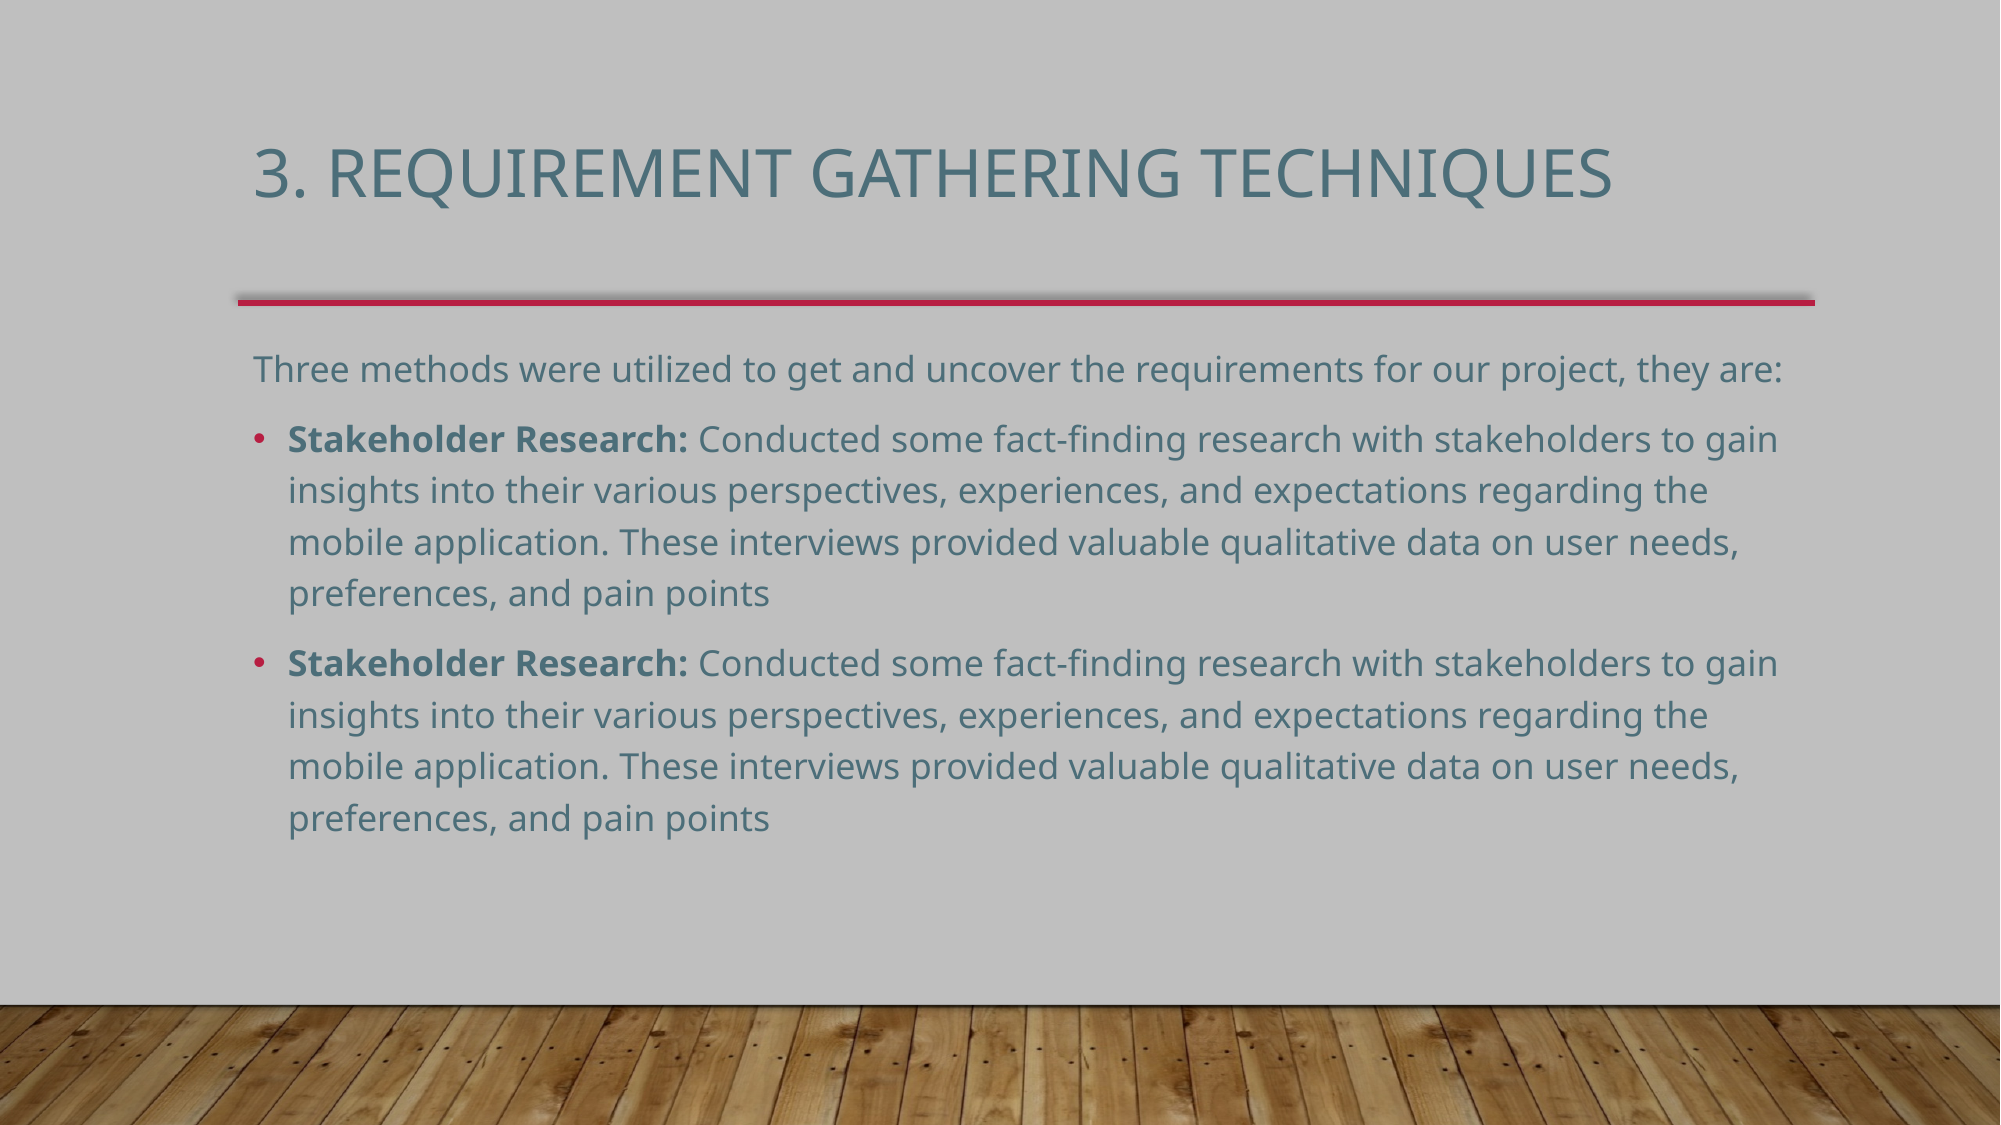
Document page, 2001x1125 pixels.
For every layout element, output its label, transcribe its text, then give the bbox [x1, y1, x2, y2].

picture [0, 1005, 2000, 1125]
title 3. Requirement Gathering Techniques [238, 131, 1814, 305]
list Three methods were utilized to get and uncover the requirements for our project, they are: Stakeholder Research: Conducted some fact-finding research with stakeholders to gain insights into their various perspectives, experiences, and expectations regarding the mobile application. These interviews provided valuable qualitative data on user needs, preferences, and pain points Stakeholder Research: Conducted some fact-finding research with stakeholders to gain insights into their various perspectives, experiences, and expectations regarding the mobile application. These interviews provided valuable qualitative data on user needs, preferences, and pain points [238, 330, 1814, 897]
